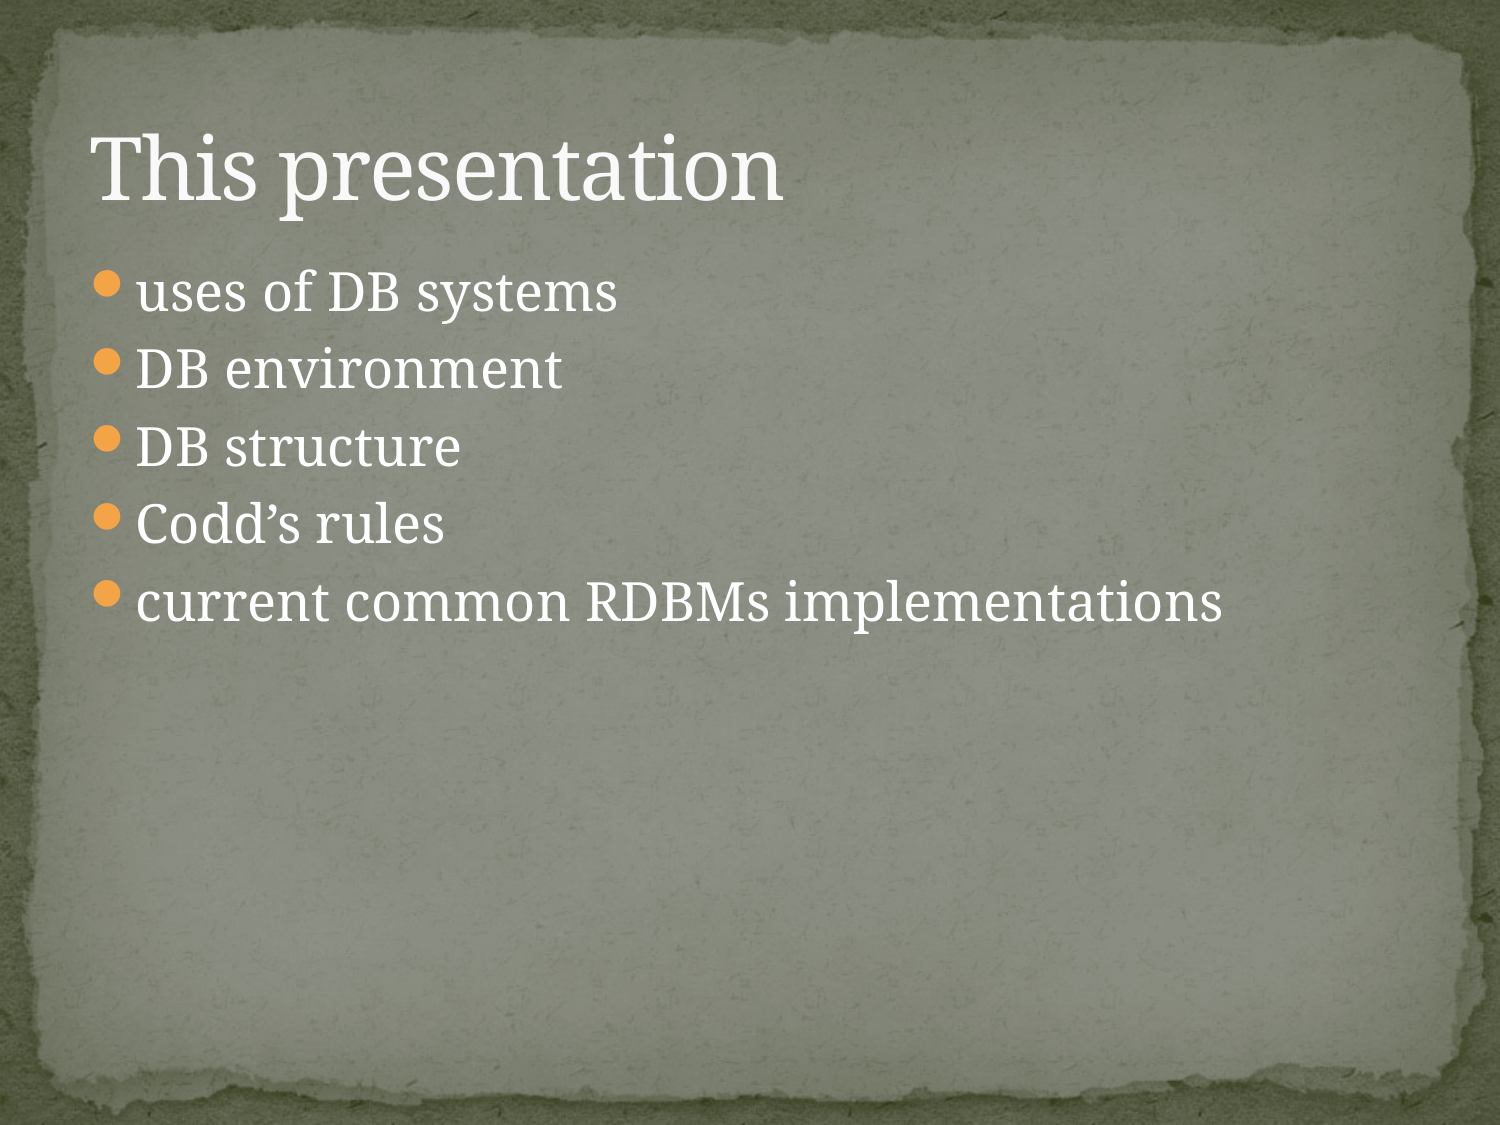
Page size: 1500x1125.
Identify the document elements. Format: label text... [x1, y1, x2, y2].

list uses of DB systems DB environment DB structure Codd’s rules current common RDBMs implementations [75, 249, 1425, 1000]
title This presentation [74, 24, 1425, 225]
